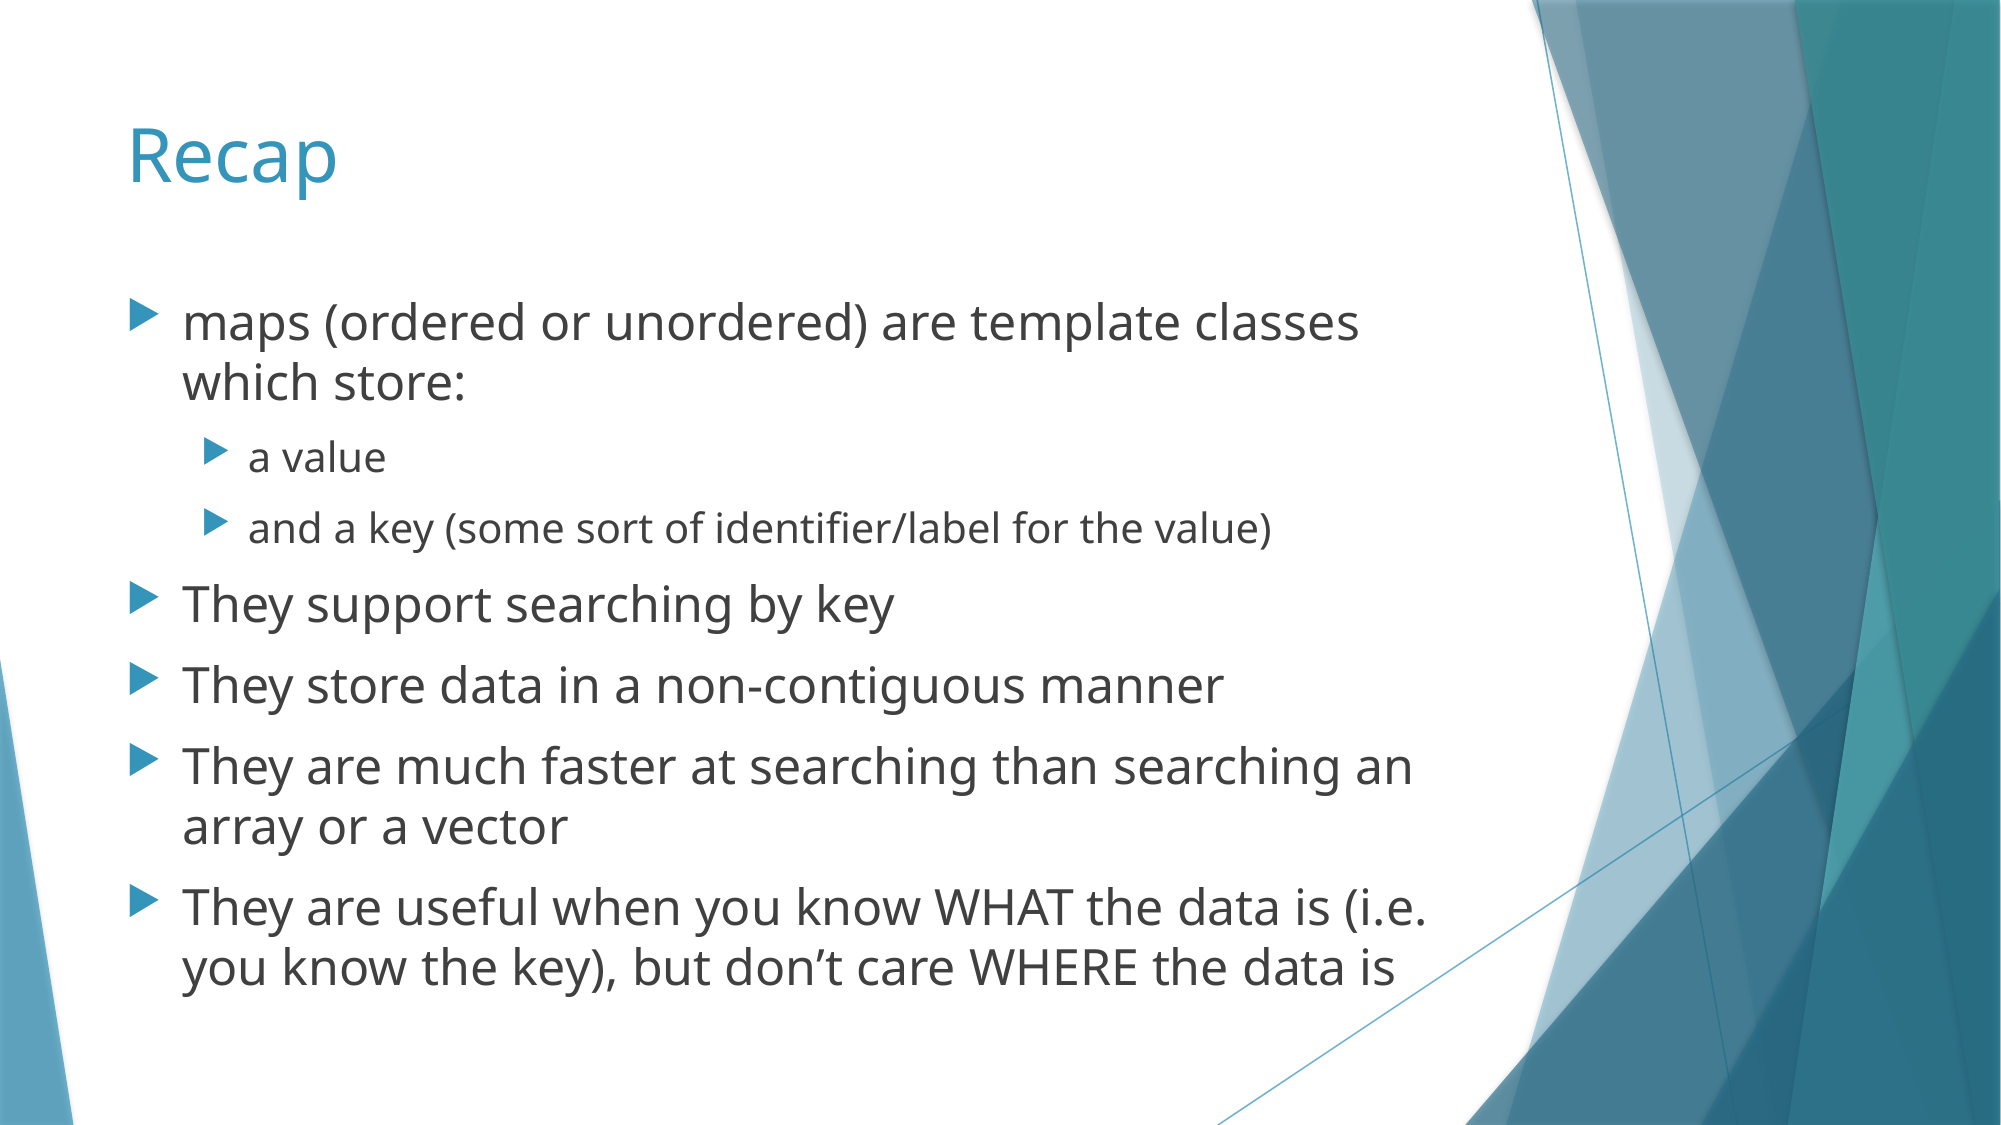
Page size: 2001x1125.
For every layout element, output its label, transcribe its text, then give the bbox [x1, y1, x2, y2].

title Recap [111, 99, 1522, 282]
list maps (ordered or unordered) are template classes which store: a value and a key (some sort of identifier/label for the value) They support searching by key They store data in a non-contiguous manner They are much faster at searching than searching an array or a vector They are useful when you know WHAT the data is (i.e. you know the key), but don’t care WHERE the data is [111, 282, 1522, 1015]
